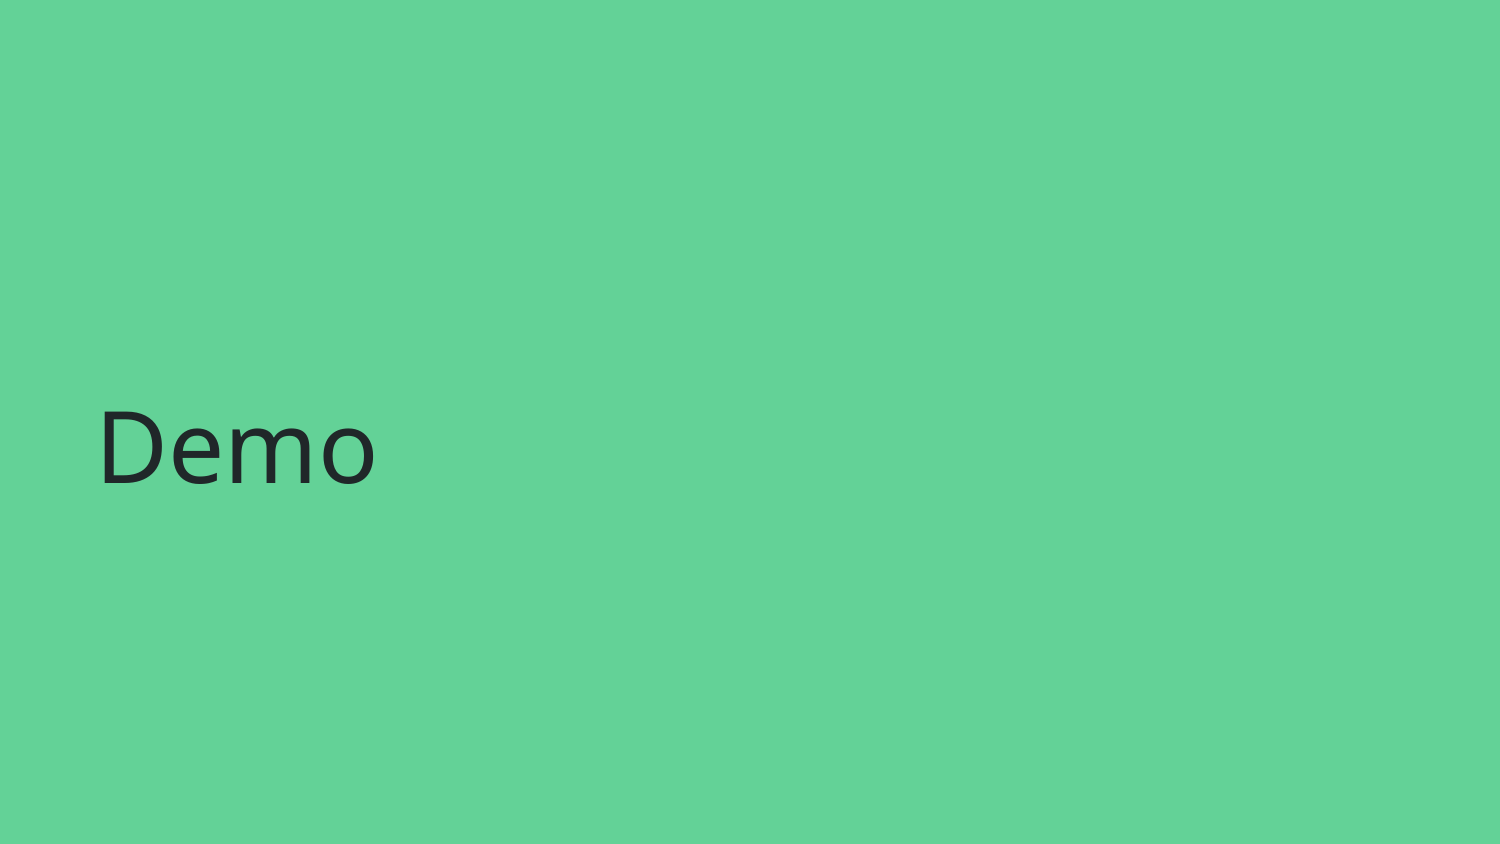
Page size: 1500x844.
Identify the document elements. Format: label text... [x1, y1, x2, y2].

title Demo [80, 198, 1032, 689]
